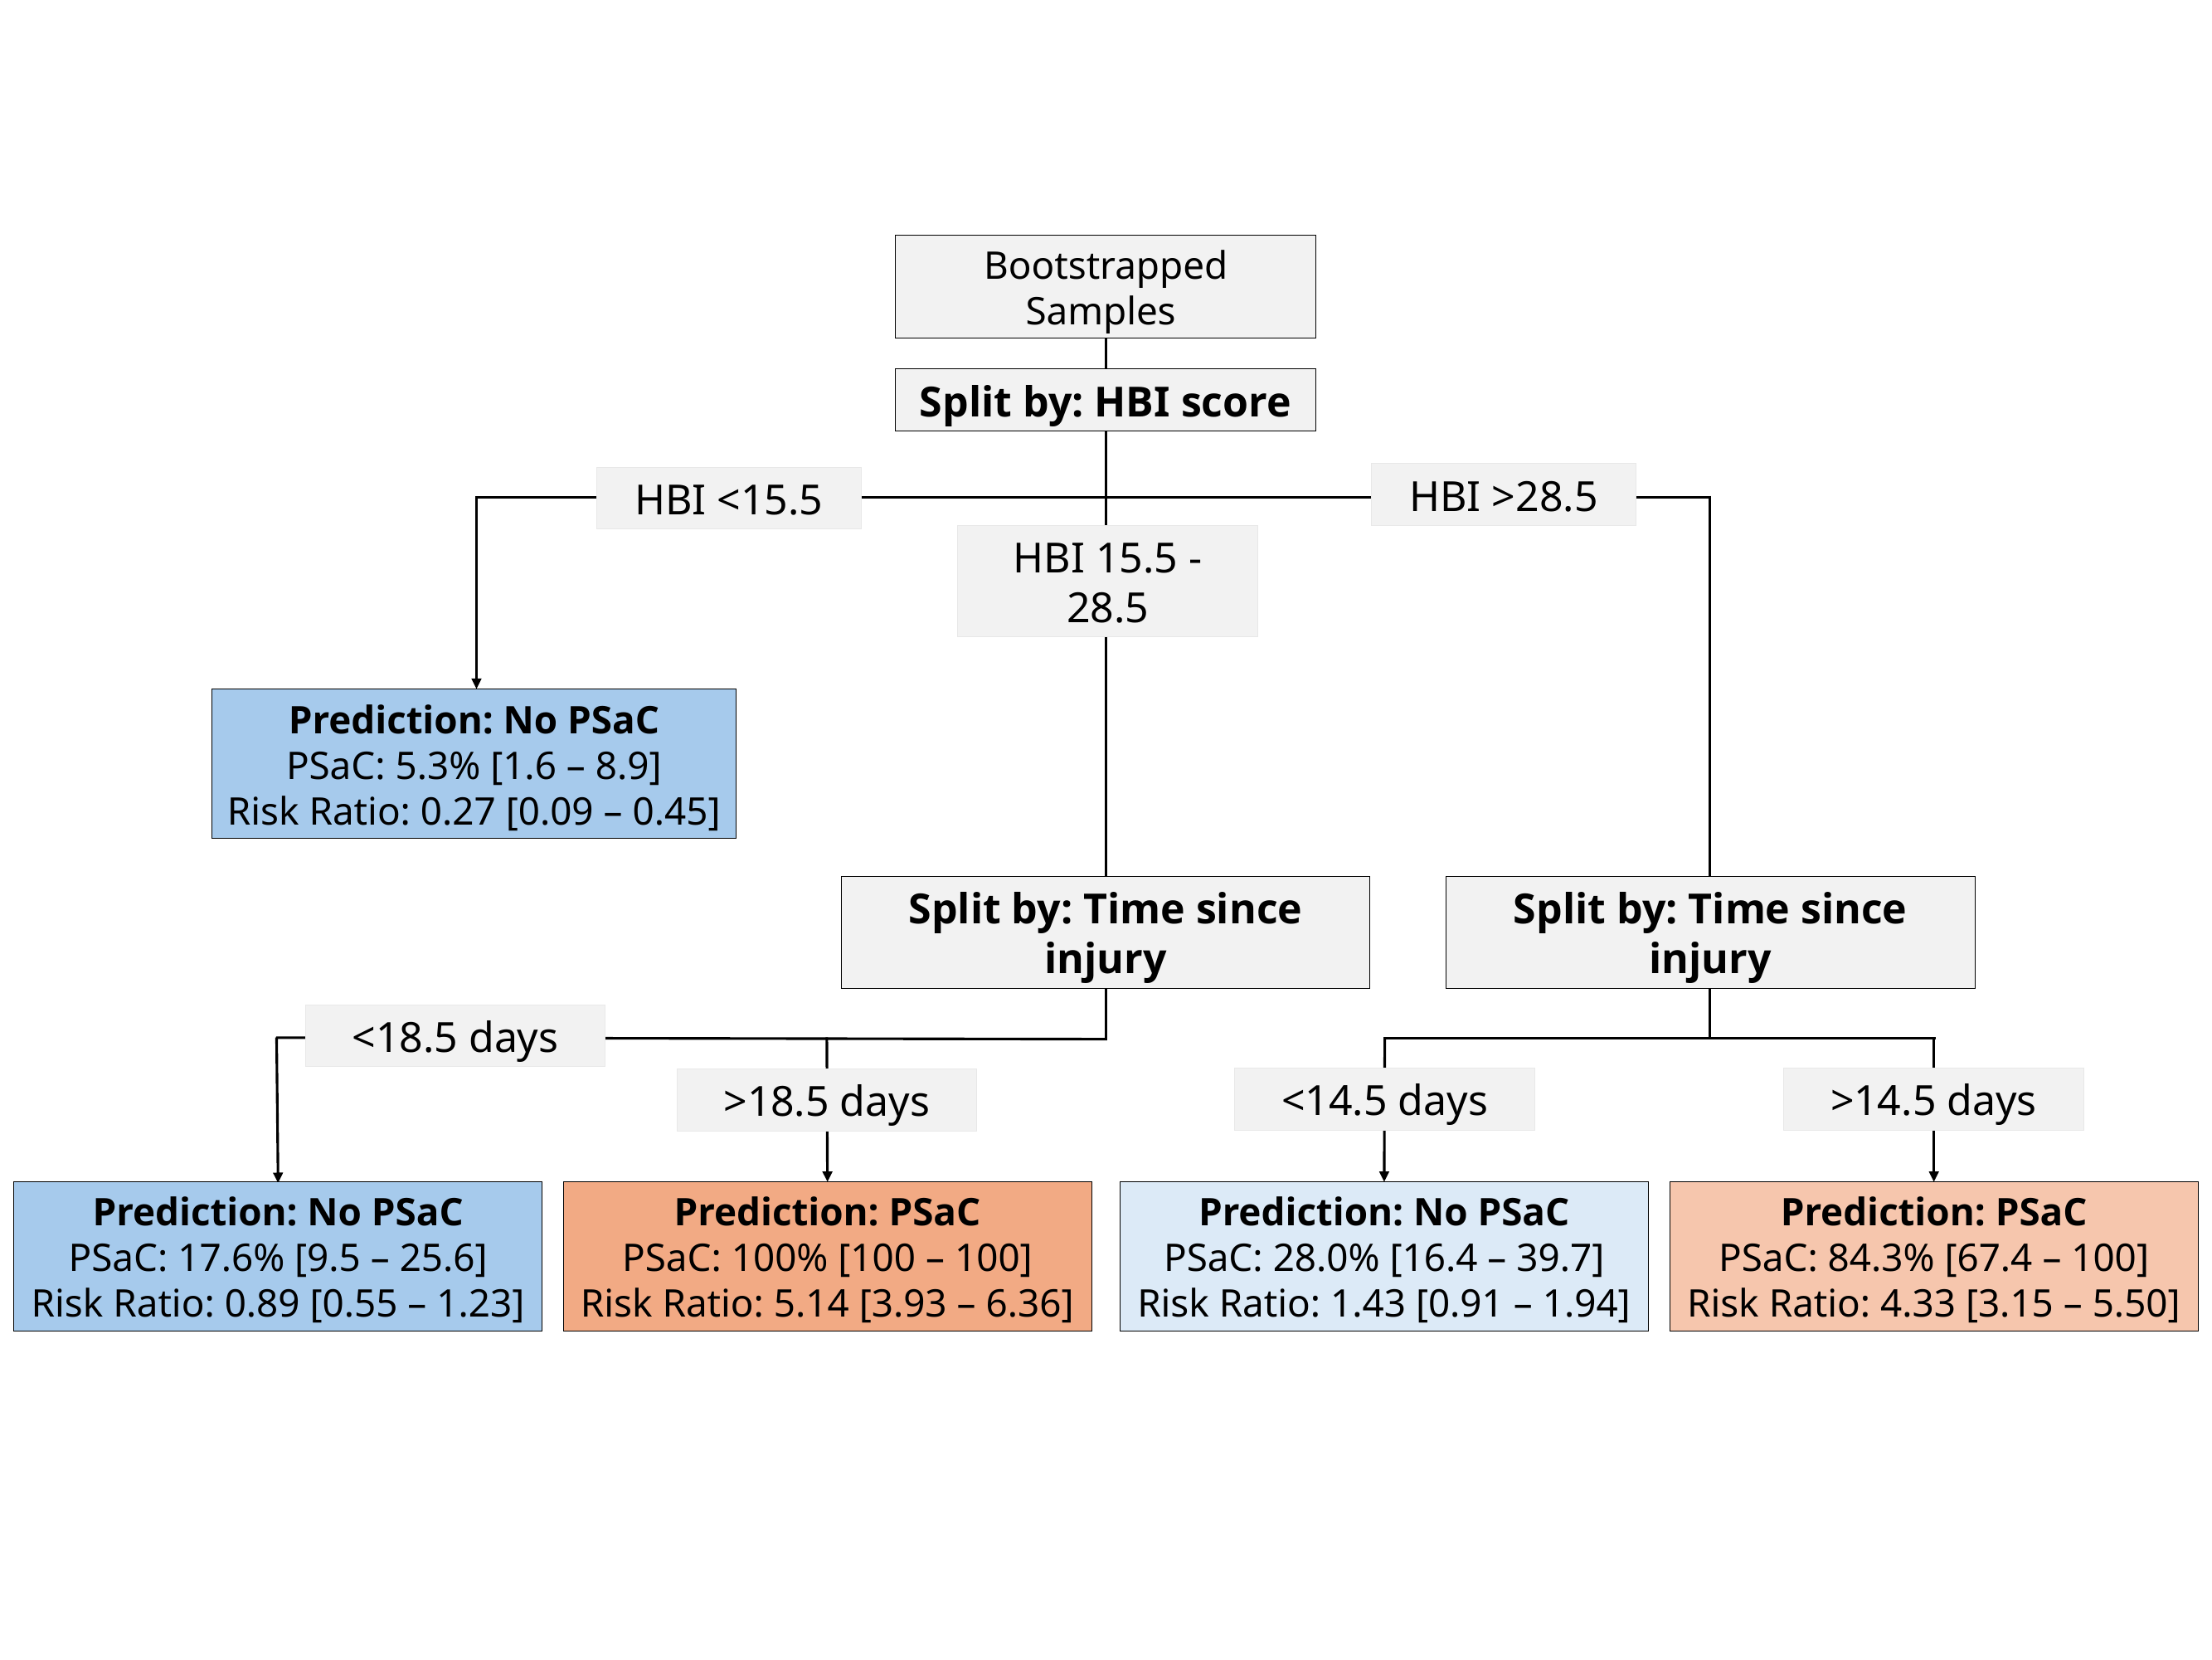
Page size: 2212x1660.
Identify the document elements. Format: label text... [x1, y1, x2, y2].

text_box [829, 1037, 1108, 1040]
text_box Prediction: PSaC PSaC: 100% [100 – 100] Risk Ratio: 5.14 [3.93 – 6.36] [563, 1181, 1092, 1331]
text_box HBI <15.5 [596, 498, 862, 529]
text_box Prediction: No PSaC PSaC: 28.0% [16.4 – 39.7] Risk Ratio: 1.43 [0.91 – 1.94] [1120, 1181, 1649, 1331]
text_box HBI <15.5 [596, 467, 862, 496]
text_box Prediction: PSaC PSaC: 84.3% [67.4 – 100] Risk Ratio: 4.33 [3.15 – 5.50] [1670, 1181, 2199, 1331]
text_box >18.5 days [829, 1069, 977, 1132]
text_box >18.5 days [677, 1069, 826, 1132]
text_box Split by: Time since injury [1710, 876, 1976, 989]
text_box <18.5 days [305, 1040, 605, 1067]
text_box >14.5 days [1935, 1068, 2084, 1131]
text_box Split by: Time since injury [841, 876, 1105, 989]
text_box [279, 1037, 826, 1040]
text_box <14.5 days [1386, 1068, 1535, 1131]
text_box Bootstrapped Samples [895, 235, 1316, 338]
text_box HBI 15.5 - 28.5 [1106, 525, 1258, 637]
text_box Split by: Time since injury [1106, 876, 1370, 989]
text_box Split by: HBI score [895, 368, 1105, 431]
text_box Prediction: No PSaC PSaC: 17.6% [9.5 – 25.6] Risk Ratio: 0.89 [0.55 – 1.23] [13, 1181, 542, 1331]
text_box Split by: Time since injury [1446, 876, 1709, 989]
text_box <18.5 days [305, 1005, 605, 1037]
text_box >14.5 days [1783, 1068, 1933, 1131]
text_box HBI 15.5 - 28.5 [957, 525, 1105, 637]
text_box HBI >28.5 [1371, 498, 1636, 526]
text_box <14.5 days [1234, 1068, 1383, 1131]
text_box Prediction: No PSaC PSaC: 5.3% [1.6 – 8.9] Risk Ratio: 0.27 [0.09 – 0.45] [211, 689, 737, 839]
text_box HBI >28.5 [1371, 463, 1636, 496]
text_box Split by: HBI score [1106, 368, 1316, 431]
